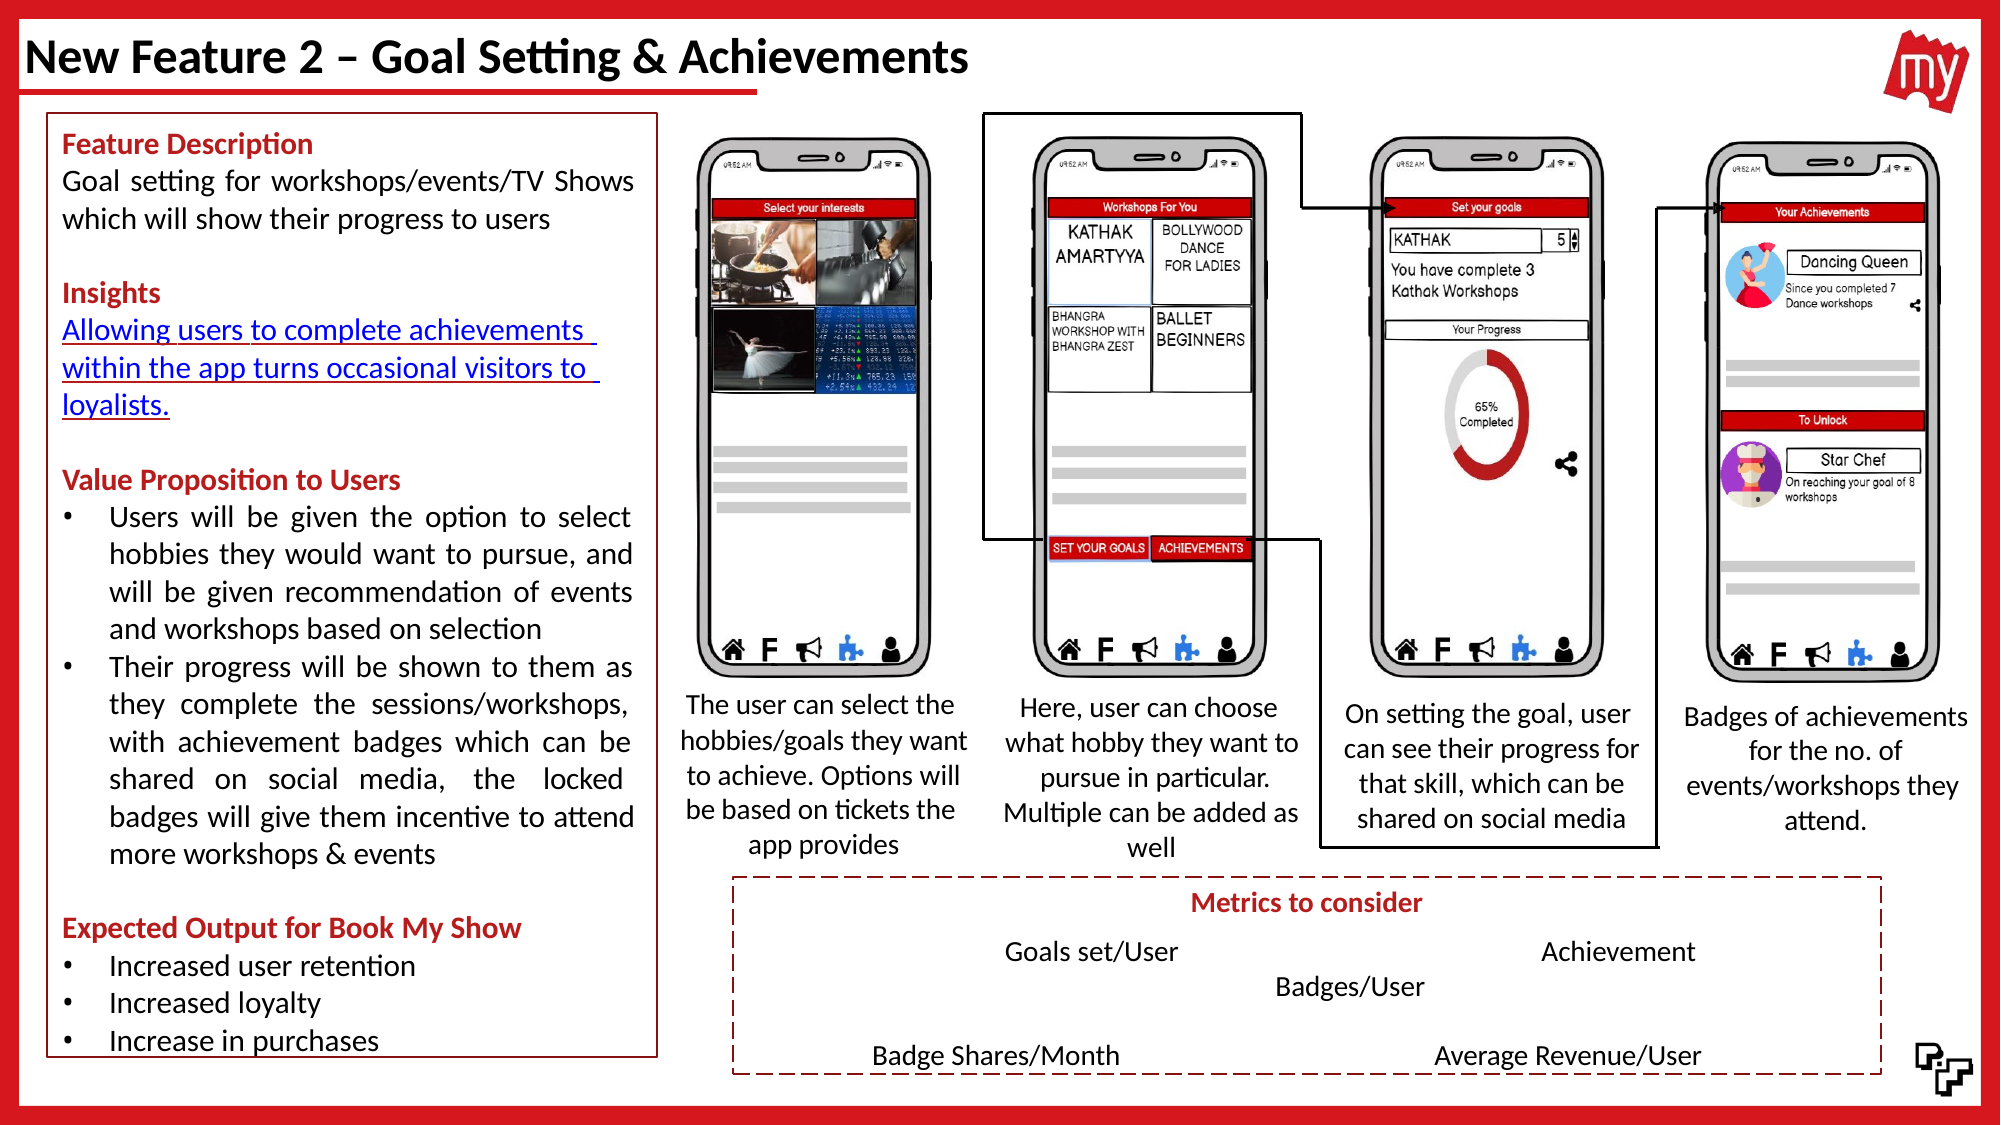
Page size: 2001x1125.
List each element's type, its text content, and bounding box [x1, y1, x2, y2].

picture [1914, 1042, 1974, 1097]
text_box [9, 0, 2000, 1125]
picture [1883, 29, 1970, 114]
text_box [10, 88, 1942, 1076]
title New Feature 2 – Goal Setting & Achievements [22, 21, 979, 87]
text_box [981, 111, 1727, 850]
text_box Badges of achievements for the no. of events/workshops they attend. [1945, 694, 1971, 837]
